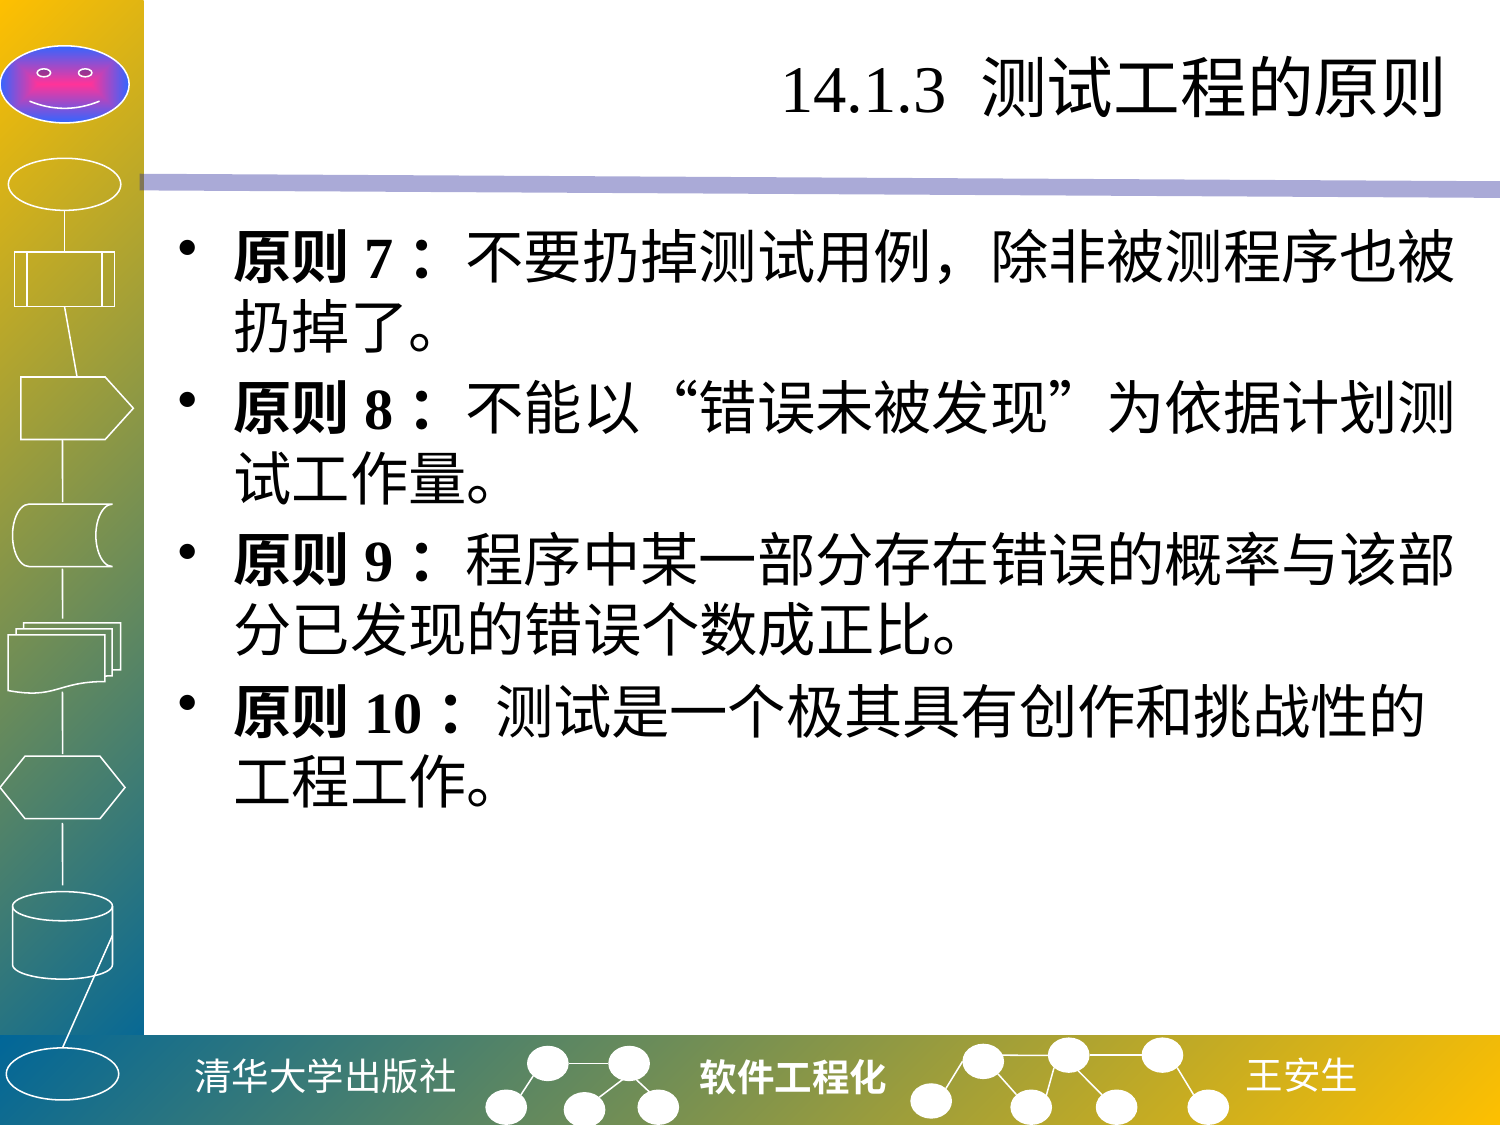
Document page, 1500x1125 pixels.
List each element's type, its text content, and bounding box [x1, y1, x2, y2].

list 原则7：不要扔掉测试用例，除非被测程序也被扔掉了。 原则8：不能以“错误未被发现”为依据计划测试工作量。 原则9：程序中某一部分存在错误的概率与该部分已发现的错误个数成正比。 原则10：测试是一个极其具有创作和挑战性的工程工作。 [162, 212, 1476, 1017]
title 14.1.3 测试工程的原则 [187, 24, 1463, 147]
